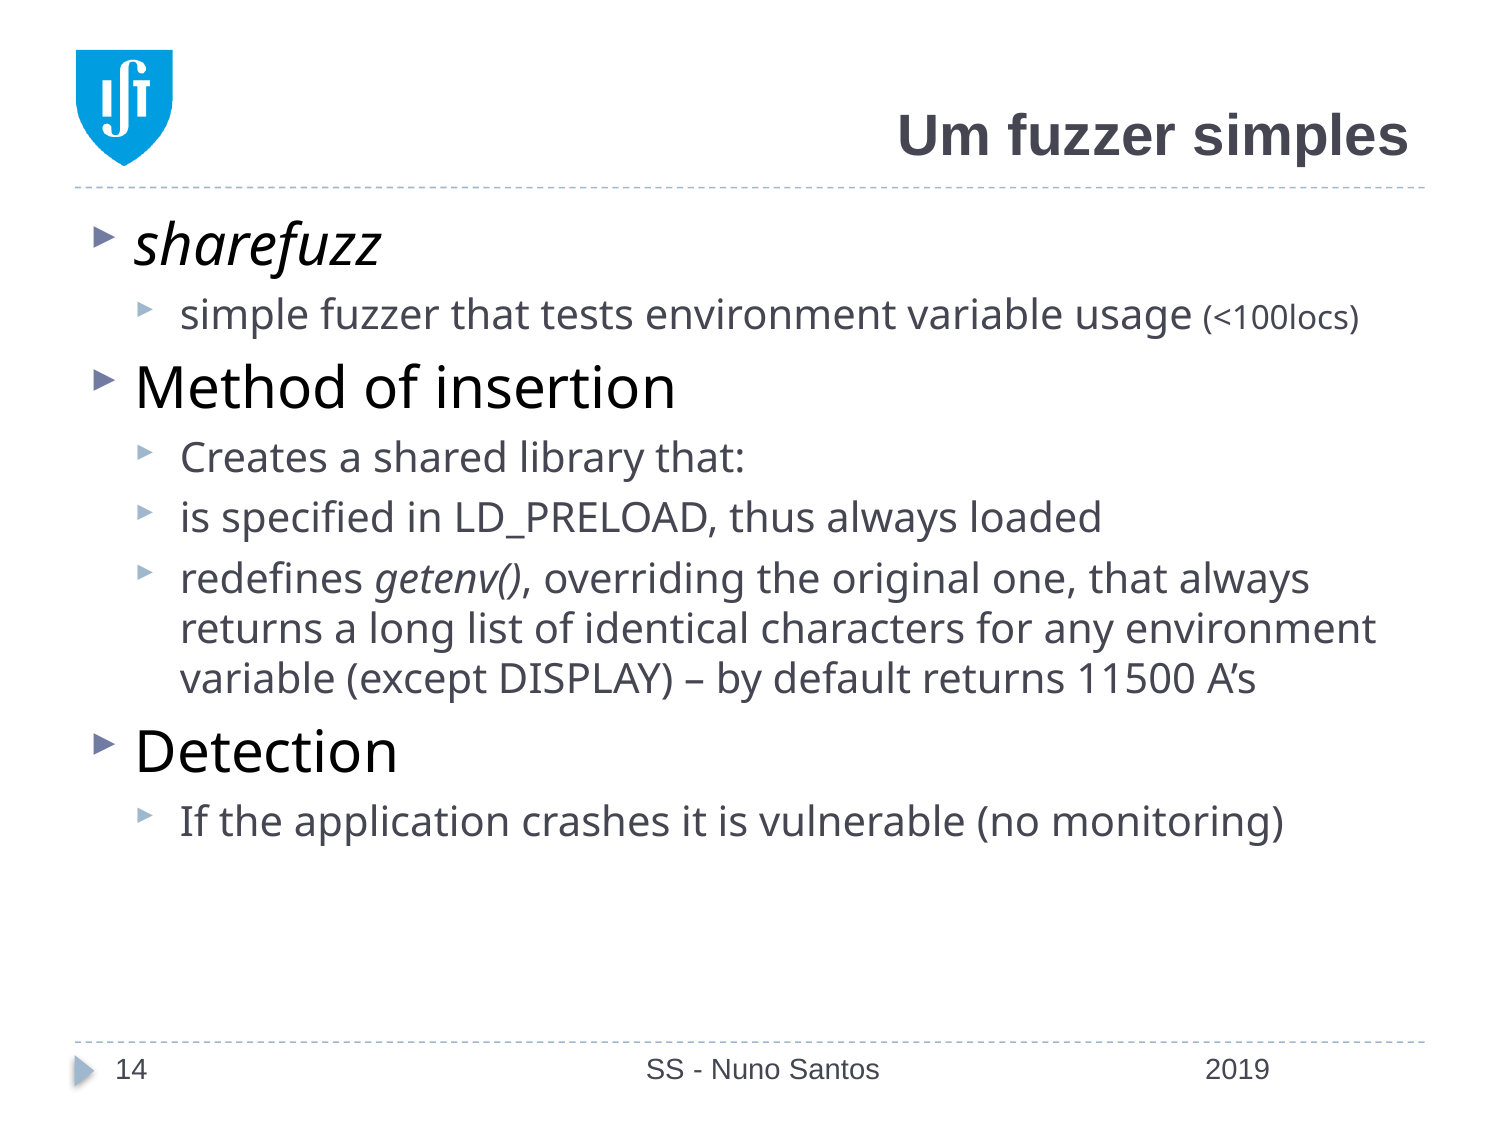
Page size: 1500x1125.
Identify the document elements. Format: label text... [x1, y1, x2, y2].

slide_number 14 [100, 1042, 426, 1103]
footer SS - Nuno Santos [475, 1042, 1051, 1103]
slide_number 2019 [1051, 1042, 1426, 1103]
title Um fuzzer simples [200, 24, 1425, 175]
list sharefuzz simple fuzzer that tests environment variable usage (<100locs) Method of insertion Creates a shared library that: is specified in LD_PRELOAD, thus always loaded redefines getenv(), overriding the original one, that always returns a long list of identical characters for any environment variable (except DISPLAY) – by default returns 11500 A’s Detection If the application crashes it is vulnerable (no monitoring) [75, 200, 1425, 1010]
picture [68, 42, 180, 175]
